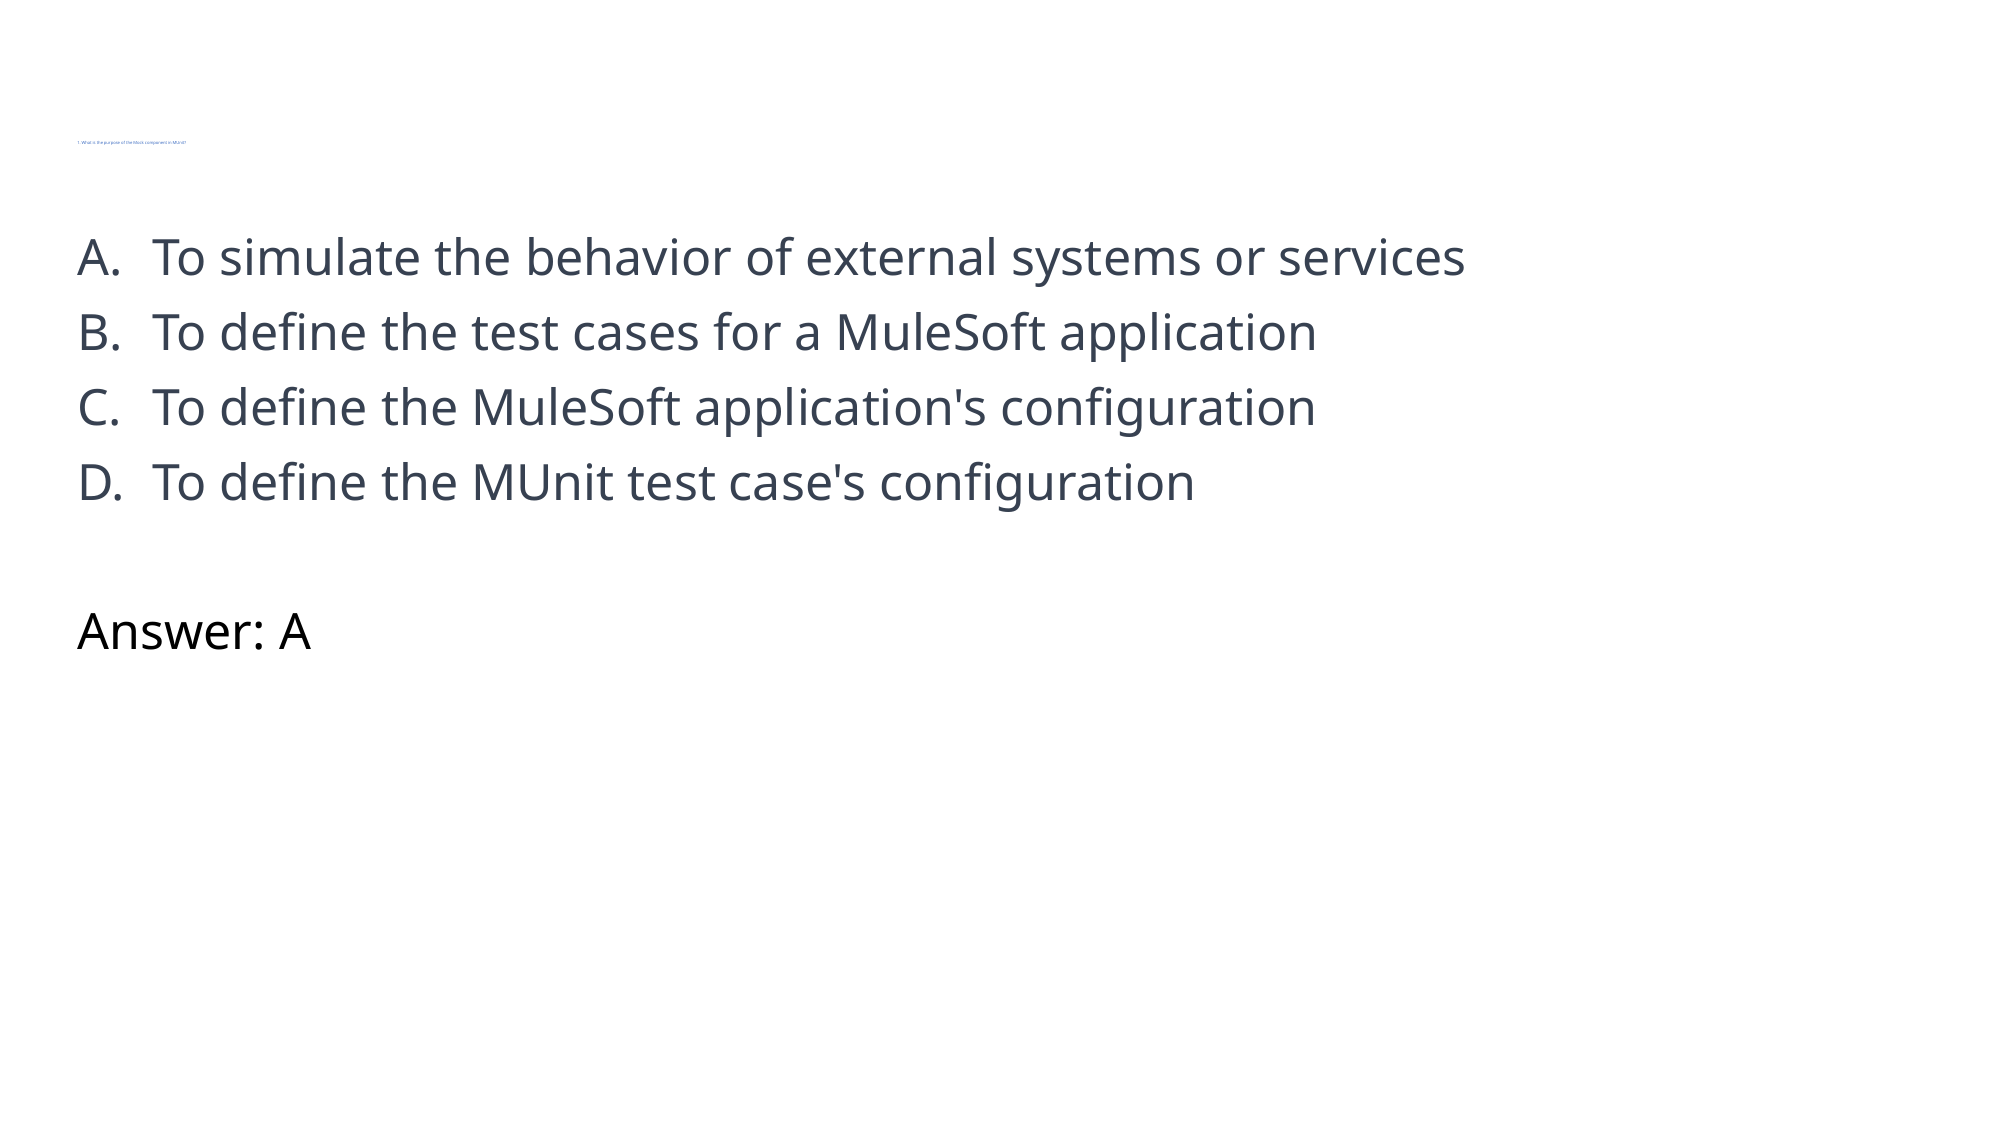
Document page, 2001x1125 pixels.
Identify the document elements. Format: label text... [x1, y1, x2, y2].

title 1. What is the purpose of the Mock component in MUnit? [62, 62, 1938, 224]
list To simulate the behavior of external systems or services To define the test cases for a MuleSoft application To define the MuleSoft application's configuration To define the MUnit test case's configuration Answer: A [62, 224, 1938, 1036]
